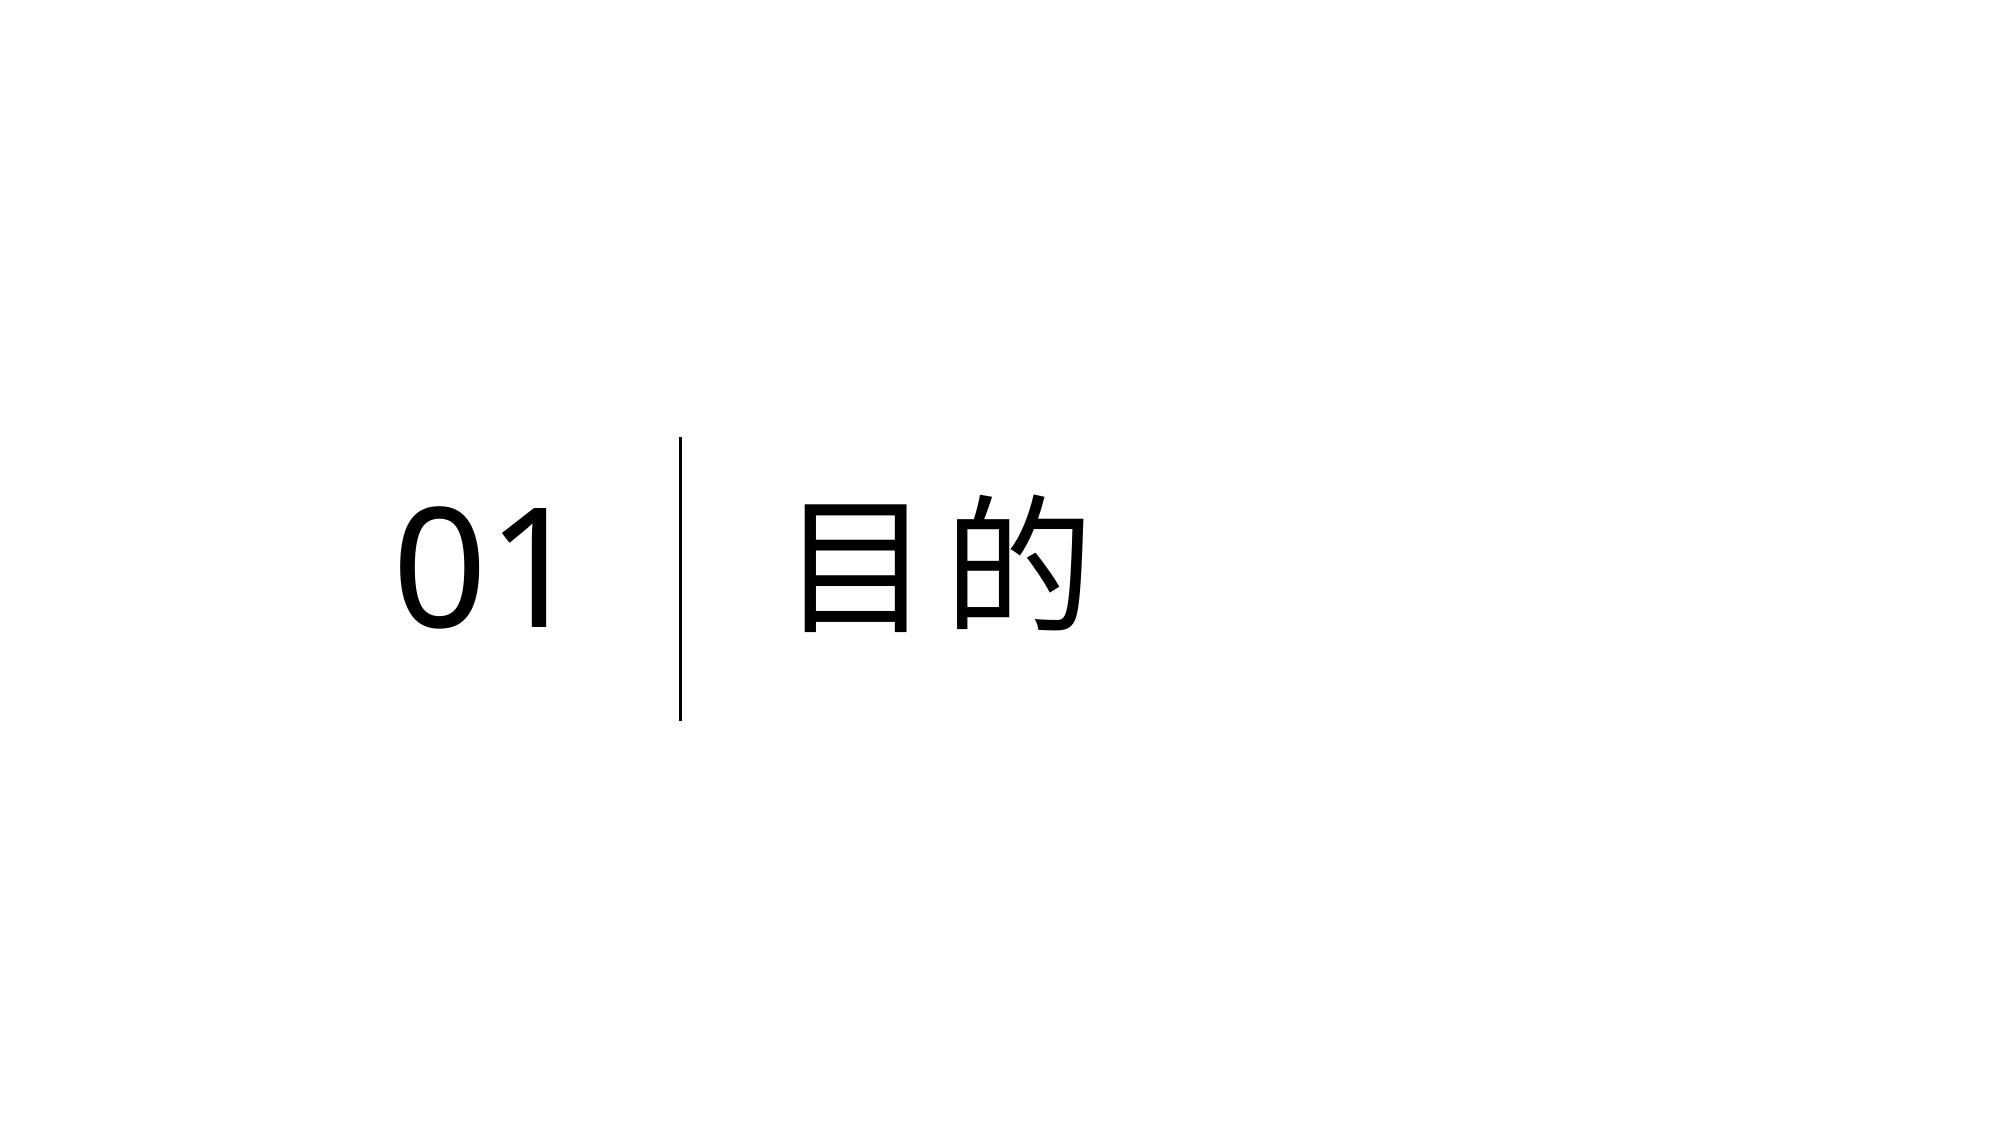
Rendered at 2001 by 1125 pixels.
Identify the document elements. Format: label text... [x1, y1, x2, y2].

text_box 01 [682, 453, 1351, 672]
text_box 01 [0, 453, 679, 672]
text_box 目的 [767, 463, 1765, 659]
